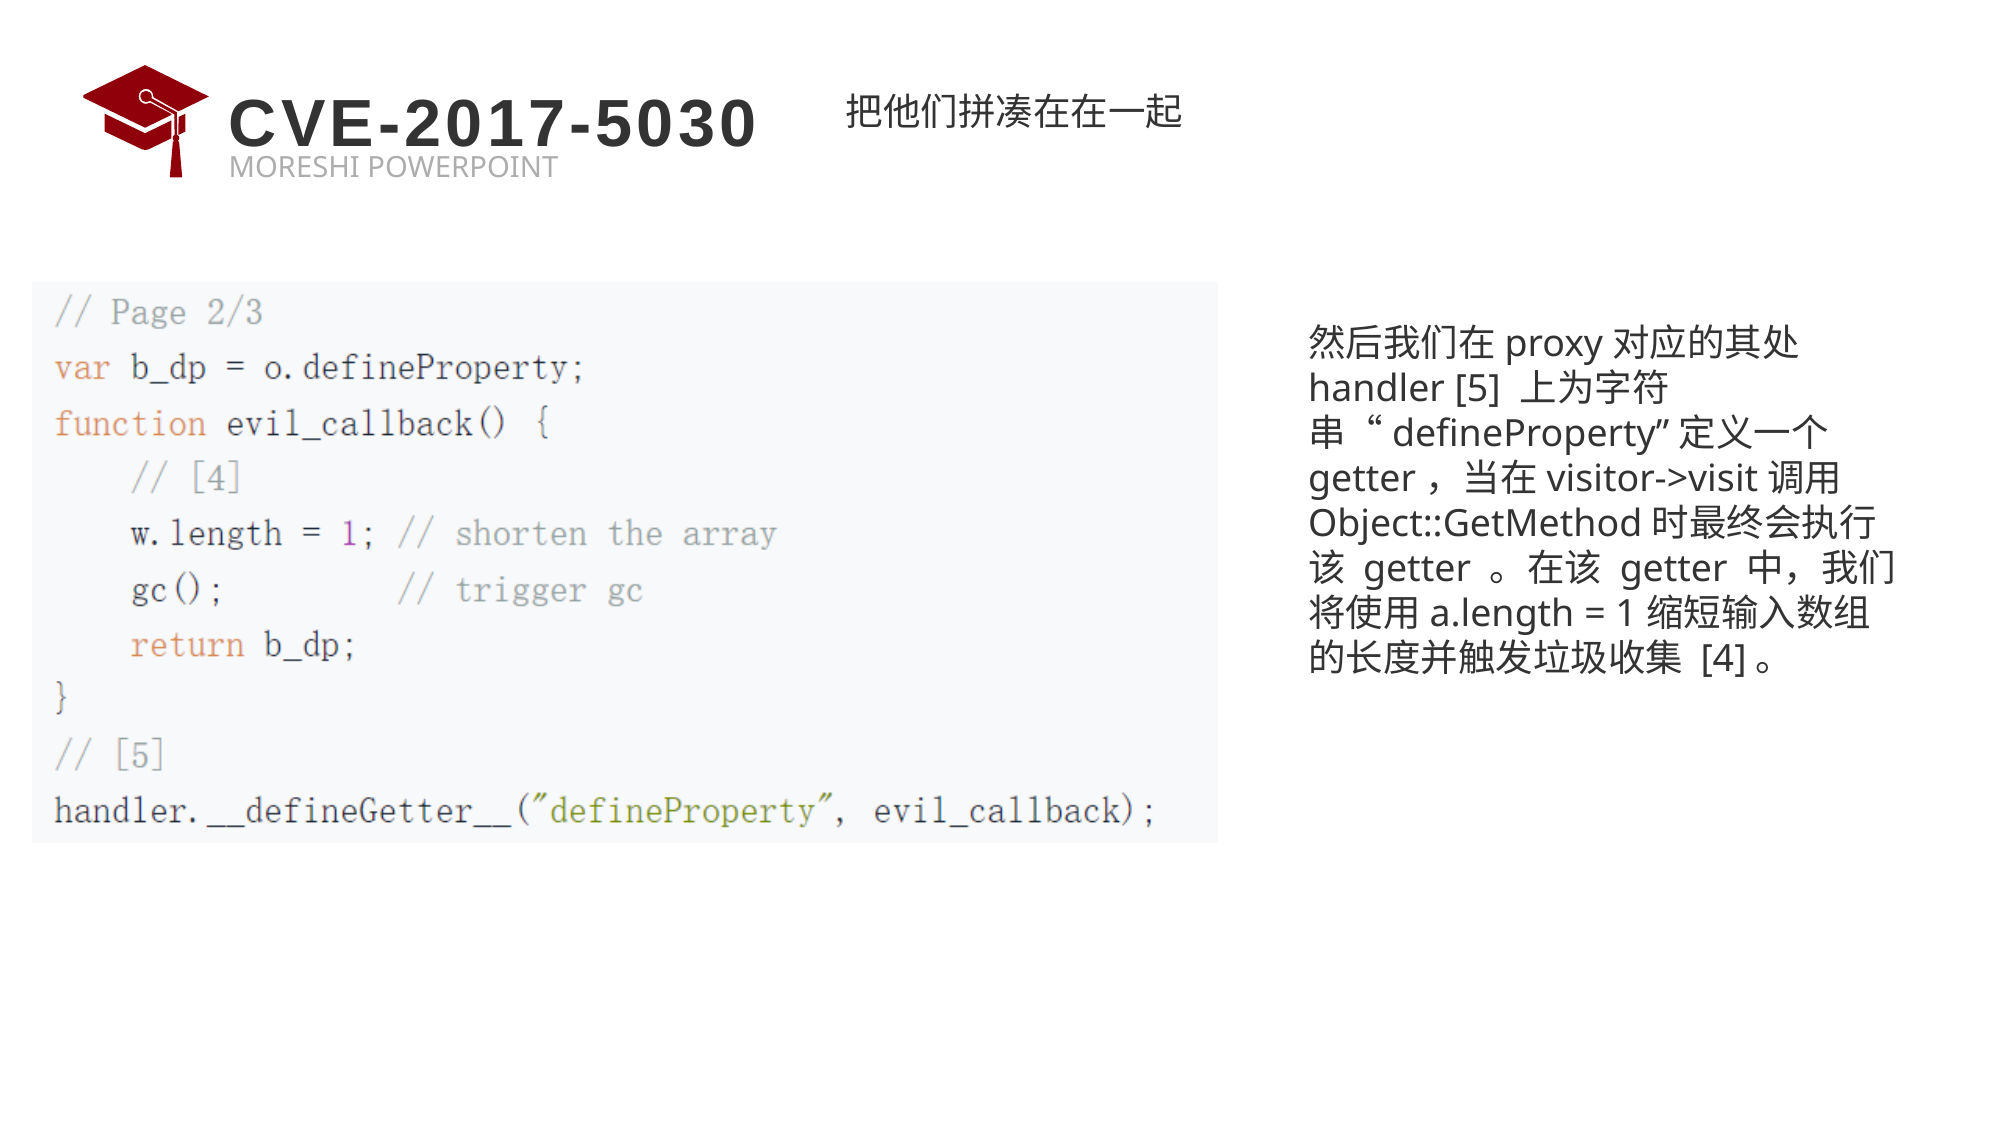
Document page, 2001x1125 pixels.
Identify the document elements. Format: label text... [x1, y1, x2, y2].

picture [31, 282, 1218, 843]
text_box 把他们拼凑在在一起 [830, 80, 2000, 140]
title CVE-2017-5030 [213, 55, 1709, 168]
text_box 然后我们在proxy对应的其处handler [5] 上为字符串“defineProperty”定义一个 getter，当在visitor->visit调用Object::GetMethod时最终会执行该 getter 。在该 getter 中，我们将使用a.length = 1缩短输入数组的长度并触发垃圾收集 [4]。 [1293, 311, 1921, 687]
